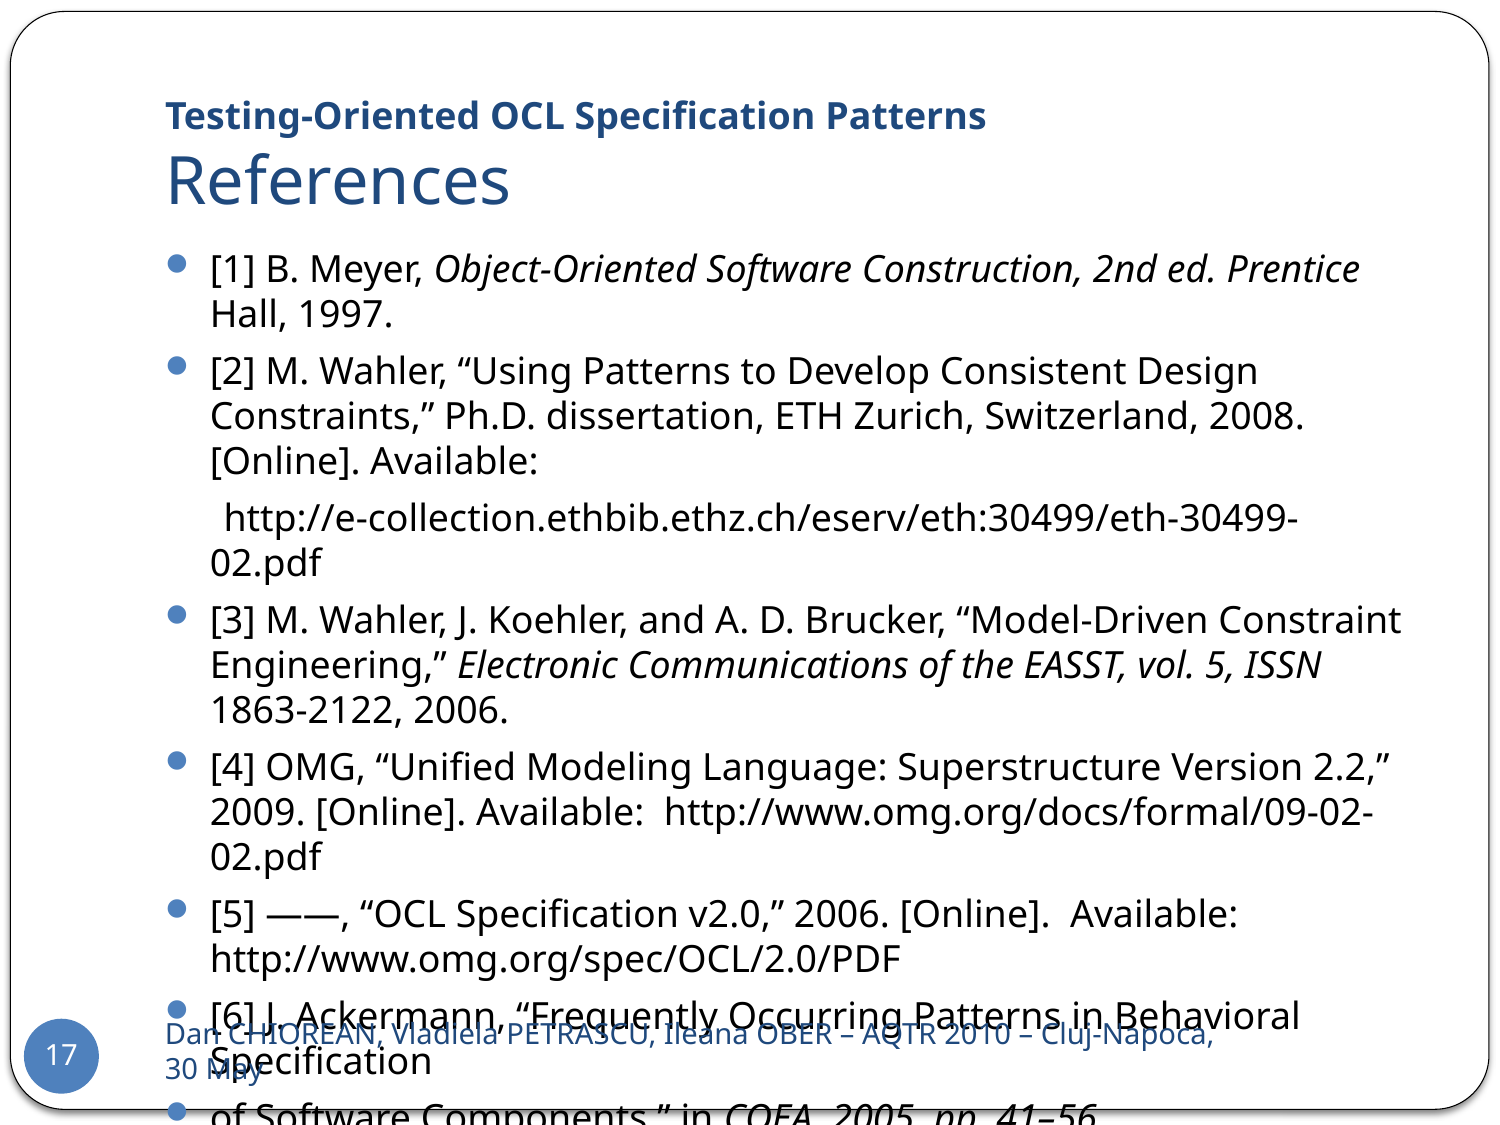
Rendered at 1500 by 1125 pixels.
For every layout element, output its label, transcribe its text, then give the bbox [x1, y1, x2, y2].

list [1] B. Meyer, Object-Oriented Software Construction, 2nd ed. Prentice Hall, 1997. [2] M. Wahler, “Using Patterns to Develop Consistent Design Constraints,” Ph.D. dissertation, ETH Zurich, Switzerland, 2008. [Online]. Available: http://e-collection.ethbib.ethz.ch/eserv/eth:30499/eth-30499-02.pdf [3] M. Wahler, J. Koehler, and A. D. Brucker, “Model-Driven Constraint Engineering,” Electronic Communications of the EASST, vol. 5, ISSN 1863-2122, 2006. [4] OMG, “Unified Modeling Language: Superstructure Version 2.2,” 2009. [Online]. Available: http://www.omg.org/docs/formal/09-02-02.pdf [5] ——, “OCL Specification v2.0,” 2006. [Online]. Available: http://www.omg.org/spec/OCL/2.0/PDF [6] J. Ackermann, “Frequently Occurring Patterns in Behavioral Specification of Software Components,” in COEA, 2005, pp. 41–56. [7] ——, “Formal Description of OCL Specification Patterns for Behavioral Specification of Software Components,” in Proceedings of the MoDELS’ [150, 237, 1425, 988]
slide_number 17 [23, 1018, 99, 1094]
title Testing-Oriented OCL Specification Patterns References [150, 45, 1425, 233]
footer Dan CHIOREAN, Vladiela PETRASCU, Ileana OBER – AQTR 2010 – Cluj-Napoca, 30 May [150, 1012, 1275, 1088]
